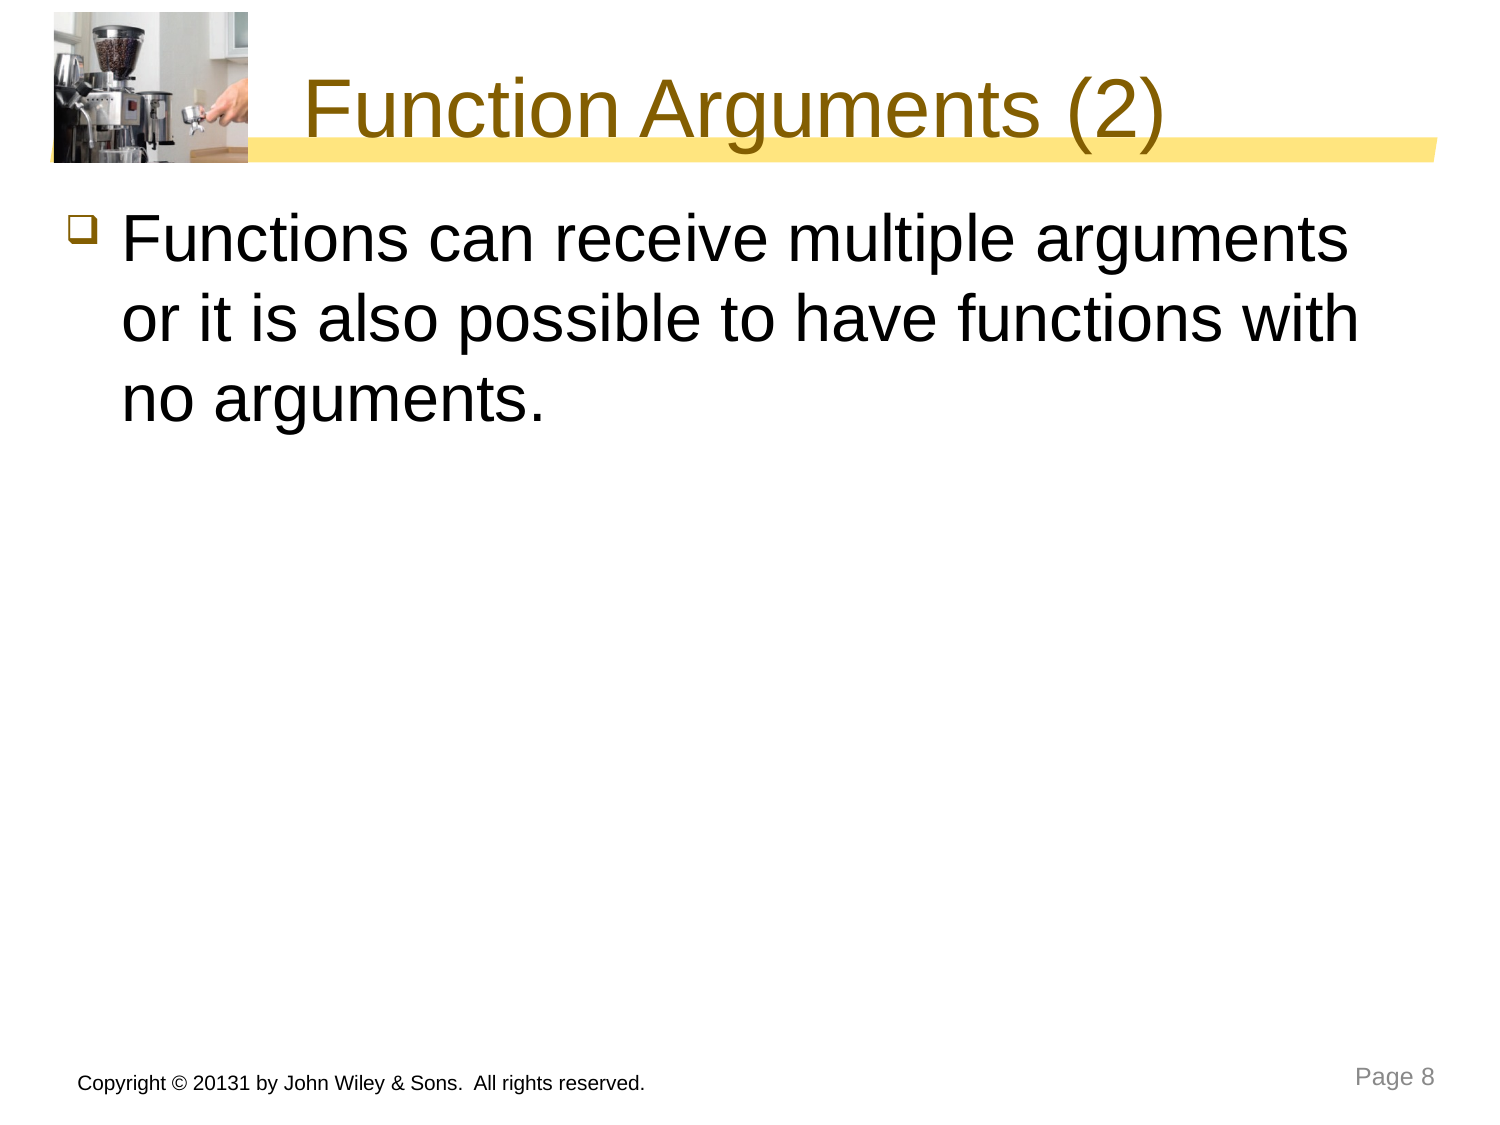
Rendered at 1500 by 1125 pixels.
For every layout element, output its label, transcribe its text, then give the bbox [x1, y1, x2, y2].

slide_number Page 8 [1187, 1050, 1450, 1100]
list Functions can receive multiple arguments or it is also possible to have functions with no arguments. [49, 187, 1438, 1026]
footer Copyright © 20131 by John Wiley & Sons. All rights reserved. [62, 1037, 726, 1104]
picture [53, 12, 248, 163]
title Function Arguments (2) [287, 44, 1451, 163]
